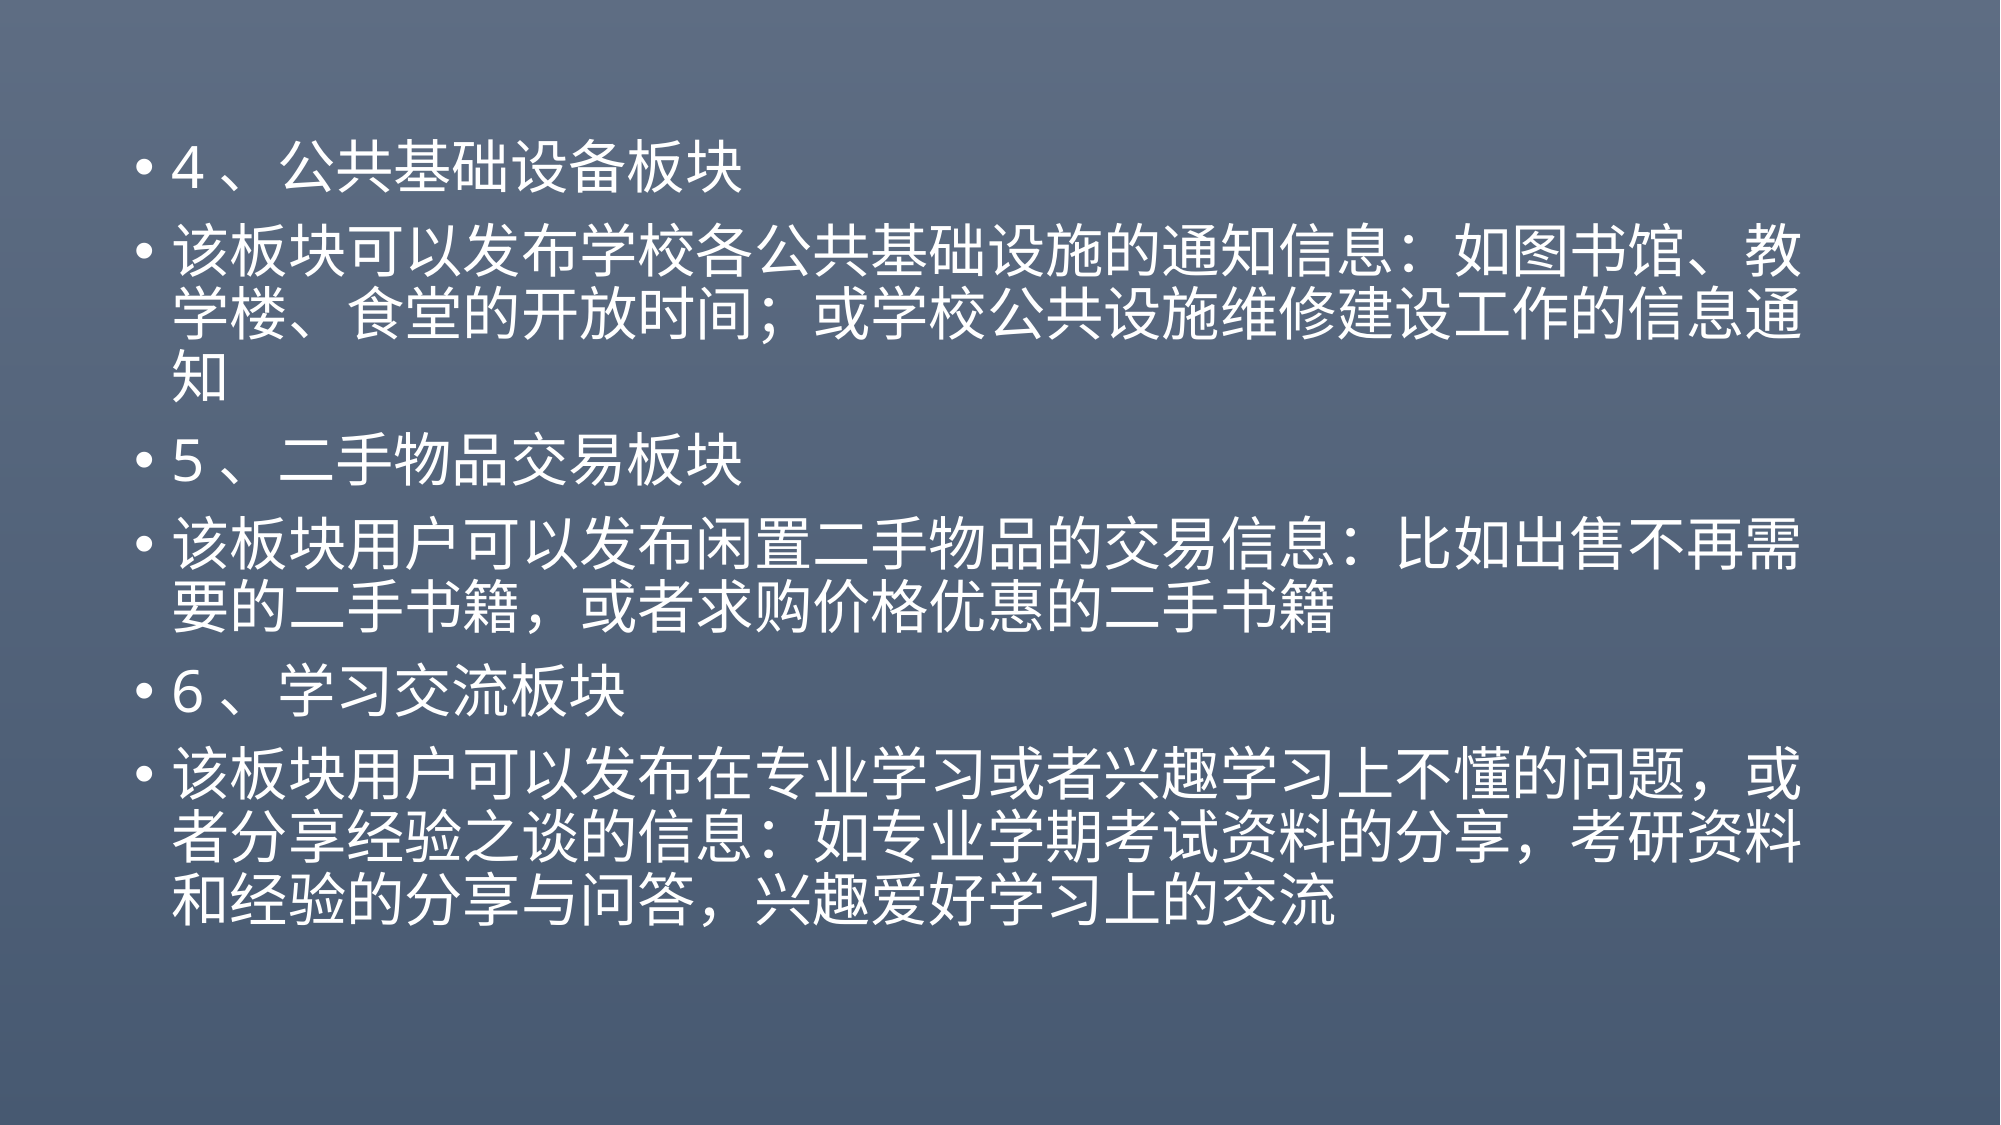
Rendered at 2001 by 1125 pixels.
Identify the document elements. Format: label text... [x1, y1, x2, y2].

list 4、公共基础设备板块 该板块可以发布学校各公共基础设施的通知信息：如图书馆、教学楼、食堂的开放时间；或学校公共设施维修建设工作的信息通知 5、二手物品交易板块 该板块用户可以发布闲置二手物品的交易信息：比如出售不再需要的二手书籍，或者求购价格优惠的二手书籍 6、学习交流板块 该板块用户可以发布在专业学习或者兴趣学习上不懂的问题，或者分享经验之谈的信息：如专业学期考试资料的分享，考研资料和经验的分享与问答，兴趣爱好学习上的交流 [119, 131, 1845, 995]
